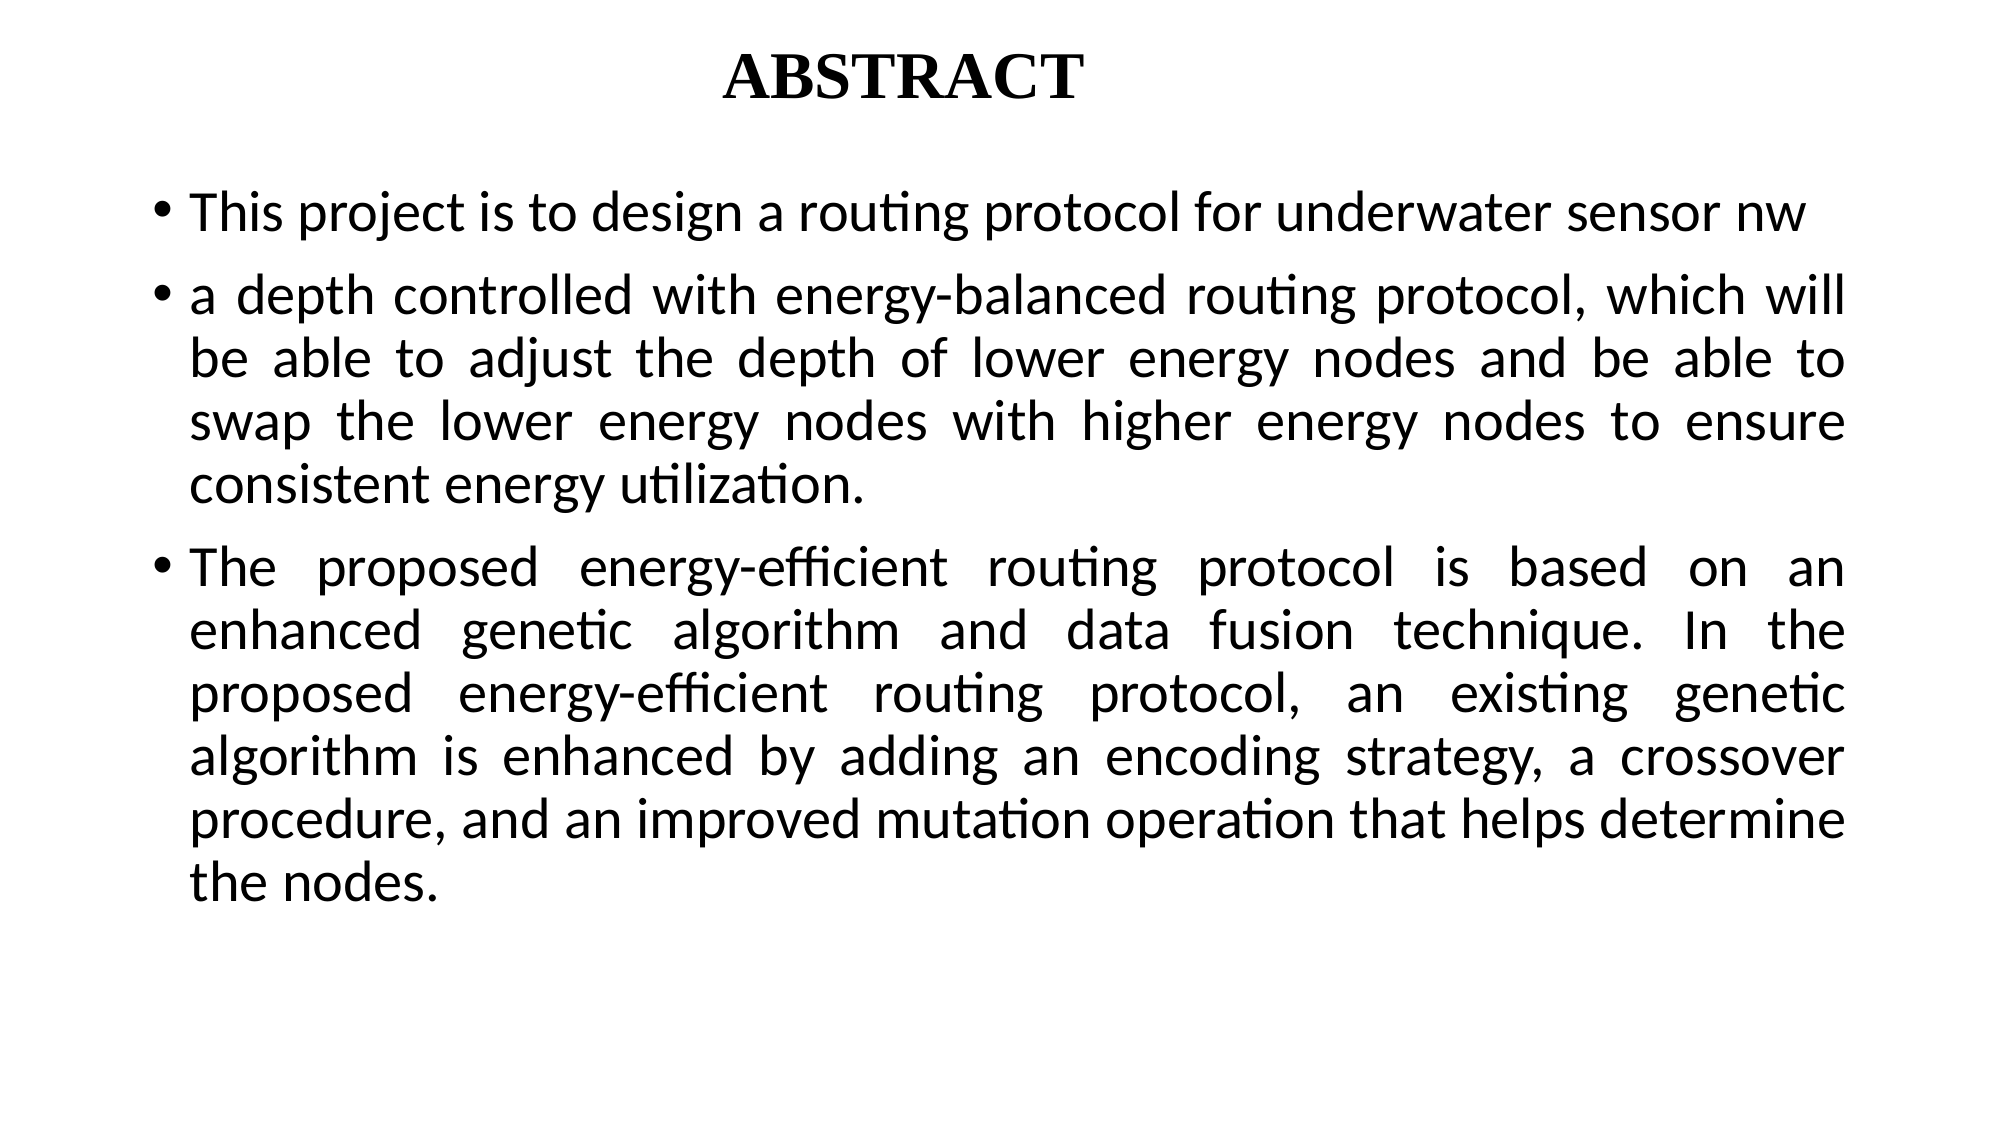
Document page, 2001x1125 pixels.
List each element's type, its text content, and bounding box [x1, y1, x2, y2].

list This project is to design a routing protocol for underwater sensor nw a depth controlled with energy-balanced routing protocol, which will be able to adjust the depth of lower energy nodes and be able to swap the lower energy nodes with higher energy nodes to ensure consistent energy utilization. The proposed energy-efficient routing protocol is based on an enhanced genetic algorithm and data fusion technique. In the proposed energy-efficient routing protocol, an existing genetic algorithm is enhanced by adding an encoding strategy, a crossover procedure, and an improved mutation operation that helps determine the nodes. [137, 173, 1863, 1014]
title ABSTRACT [137, 21, 1863, 132]
